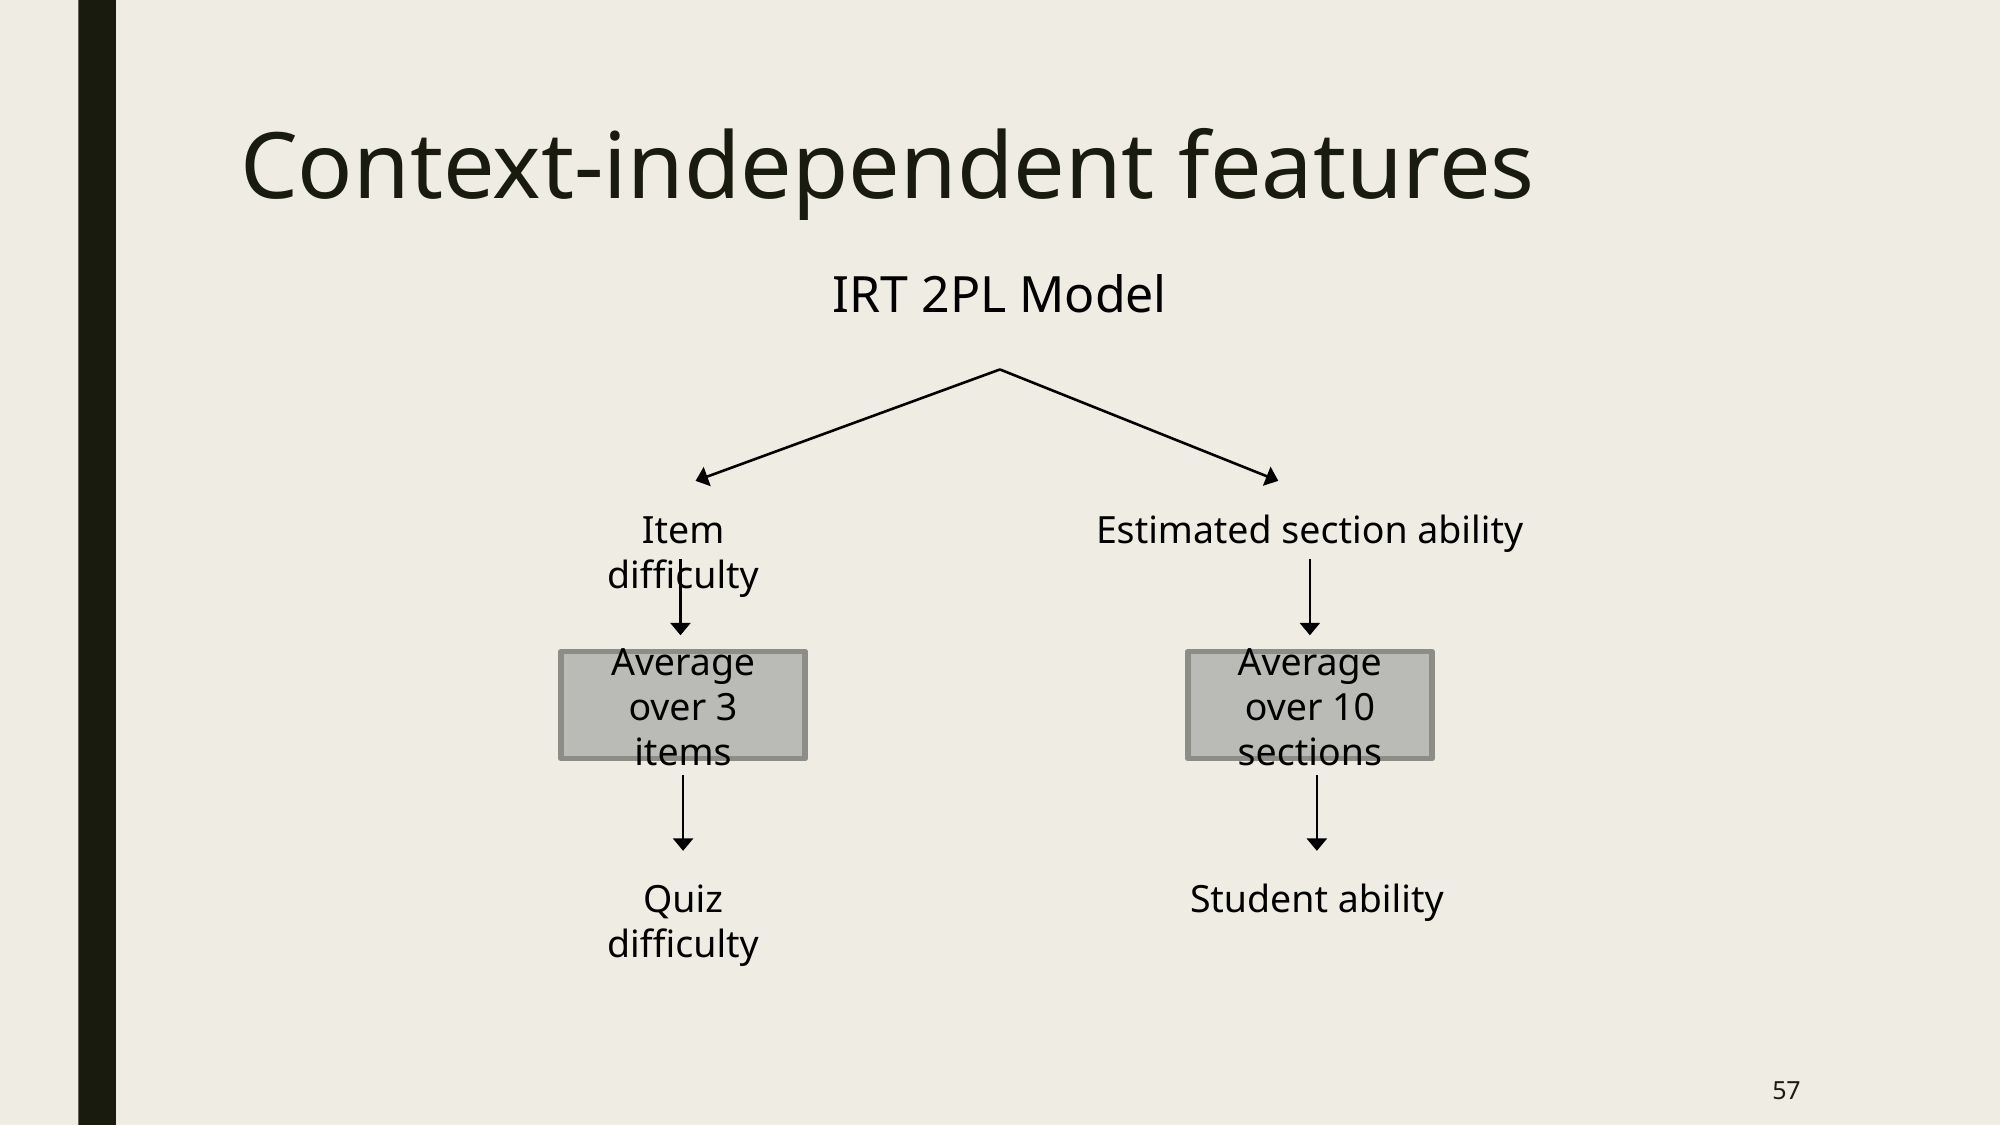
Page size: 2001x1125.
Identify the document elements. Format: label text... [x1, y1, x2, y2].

text_box Quiz difficulty [548, 867, 818, 972]
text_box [695, 369, 1000, 481]
text_box Average over 3 items [558, 649, 808, 761]
text_box Average over 10 sections [1185, 649, 1435, 761]
text_box Estimated section ability [1081, 498, 1539, 559]
slide_number 57 [1553, 1058, 1816, 1125]
text_box Student ability [1175, 867, 1459, 927]
text_box IRT 2PL Model [818, 255, 1182, 331]
text_box Item difficulty [548, 498, 818, 604]
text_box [1000, 369, 1279, 481]
title Context-independent features [225, 112, 1800, 357]
